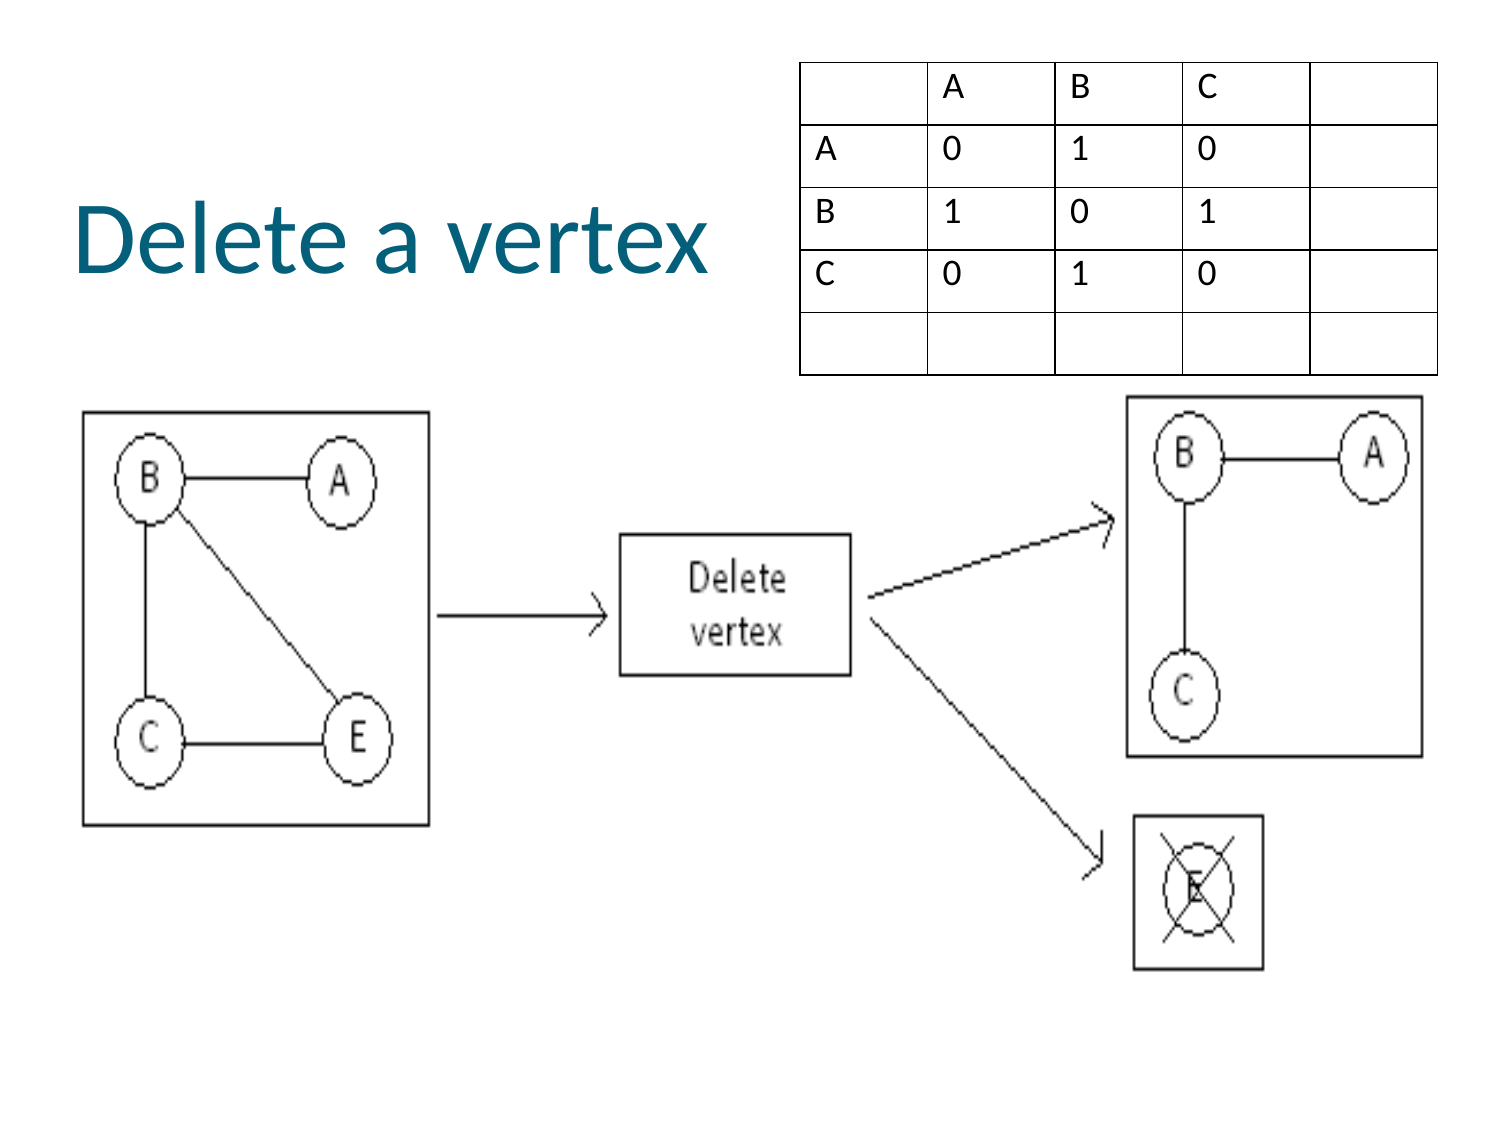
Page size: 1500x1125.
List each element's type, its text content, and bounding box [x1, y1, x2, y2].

table_header [801, 63, 927, 124]
table_header [1311, 63, 1437, 124]
picture [62, 337, 1463, 1001]
table_cell 1 [928, 188, 1054, 249]
table_cell [801, 313, 927, 335]
table_cell [1056, 313, 1182, 335]
table_cell [1183, 313, 1309, 335]
table_cell 1 [1056, 251, 1182, 312]
table_cell B [801, 188, 927, 249]
table_cell [1311, 188, 1437, 249]
table_cell 0 [1183, 126, 1309, 187]
table_cell [1311, 251, 1437, 312]
table_header C [1183, 63, 1309, 124]
table_cell 0 [928, 126, 1054, 187]
table_cell 0 [1056, 188, 1182, 249]
table_cell [1311, 313, 1437, 335]
title Delete a vertex [72, 169, 799, 299]
table_cell 0 [928, 251, 1054, 312]
table_header A [928, 63, 1054, 124]
table_cell 1 [1056, 126, 1182, 187]
table_cell [928, 313, 1054, 335]
table_cell C [801, 251, 927, 312]
table_cell A [801, 126, 927, 187]
table_header B [1056, 63, 1182, 124]
table_cell [1311, 126, 1437, 187]
table_cell 0 [1183, 251, 1309, 312]
table_cell 1 [1183, 188, 1309, 249]
